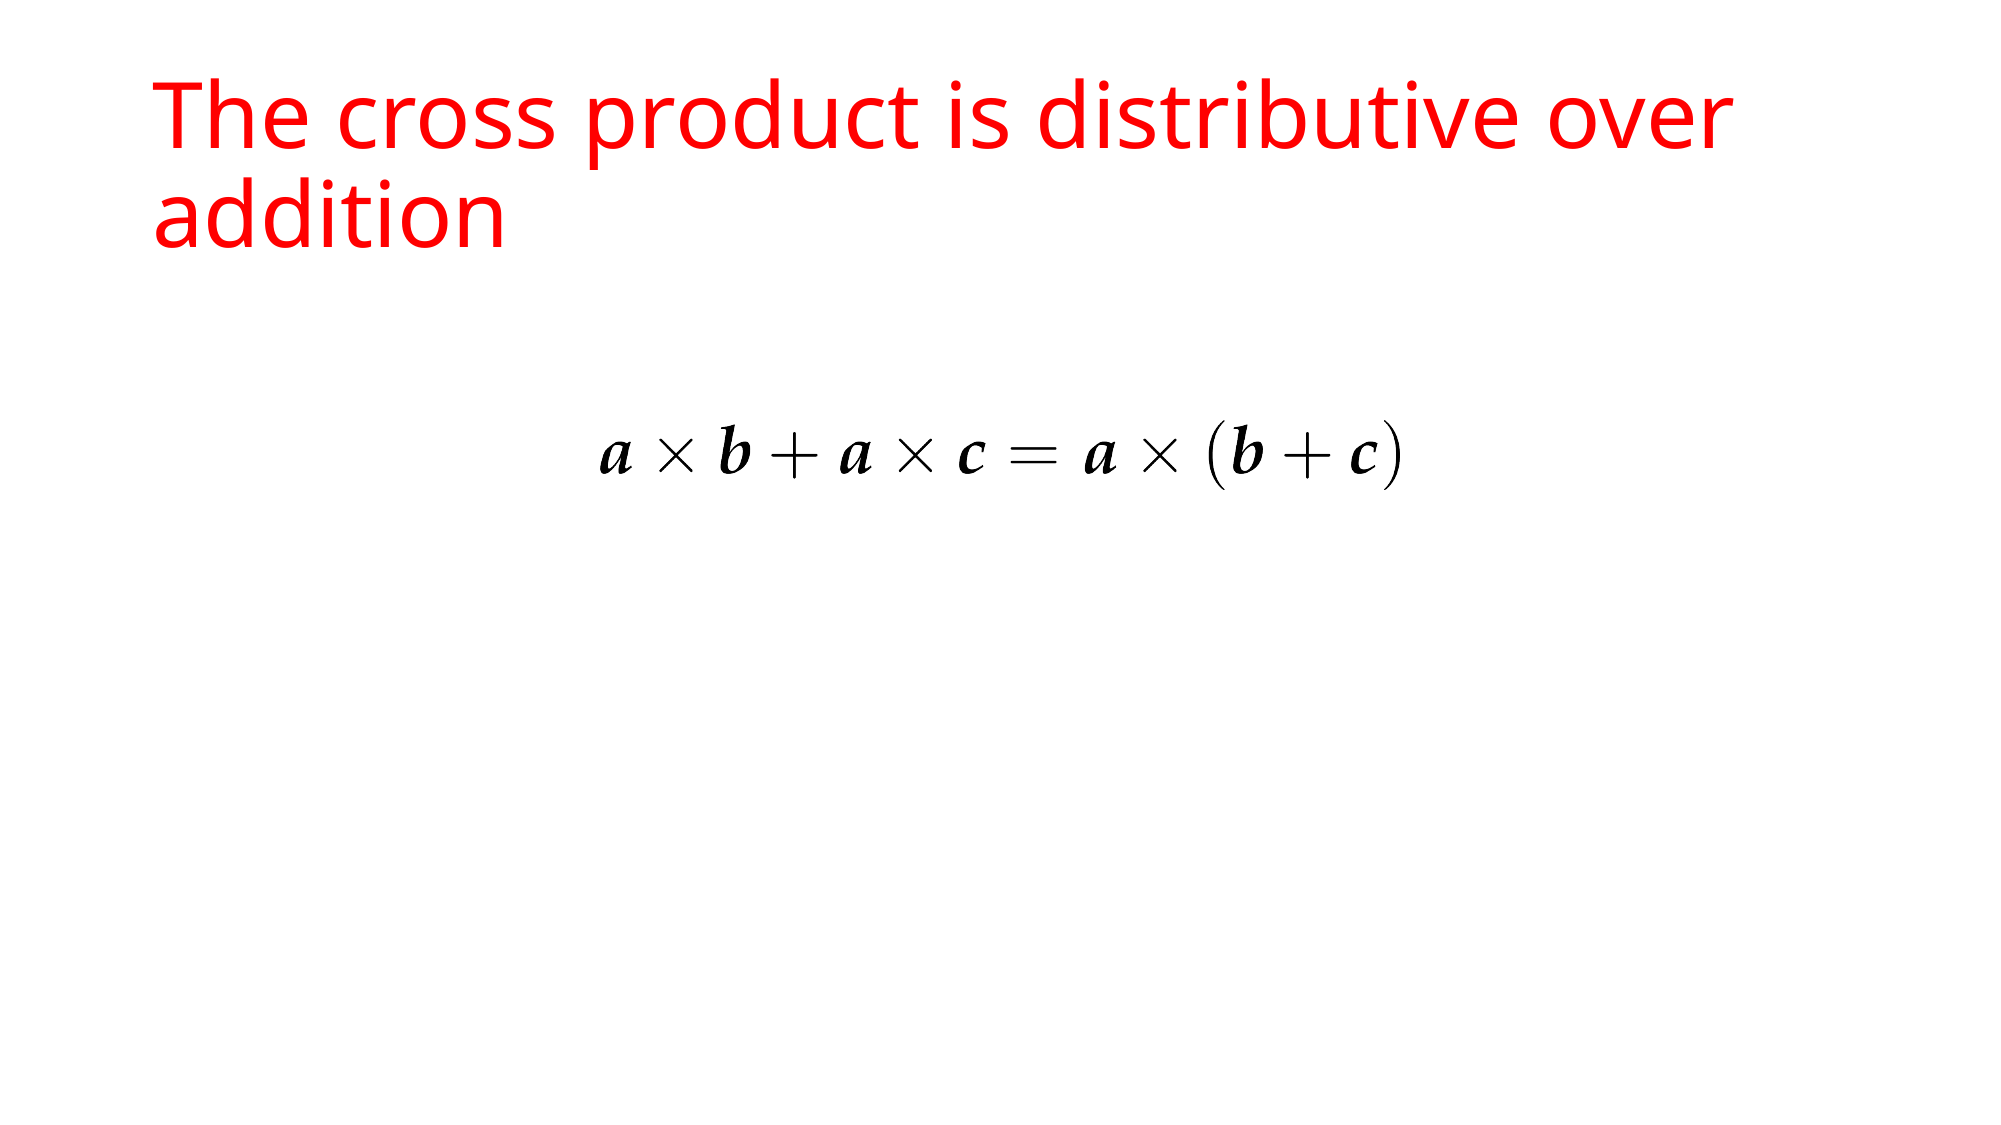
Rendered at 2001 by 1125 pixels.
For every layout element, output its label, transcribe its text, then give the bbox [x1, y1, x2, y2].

title The cross product is distributive over addition [137, 59, 1863, 278]
picture [600, 420, 1400, 490]
